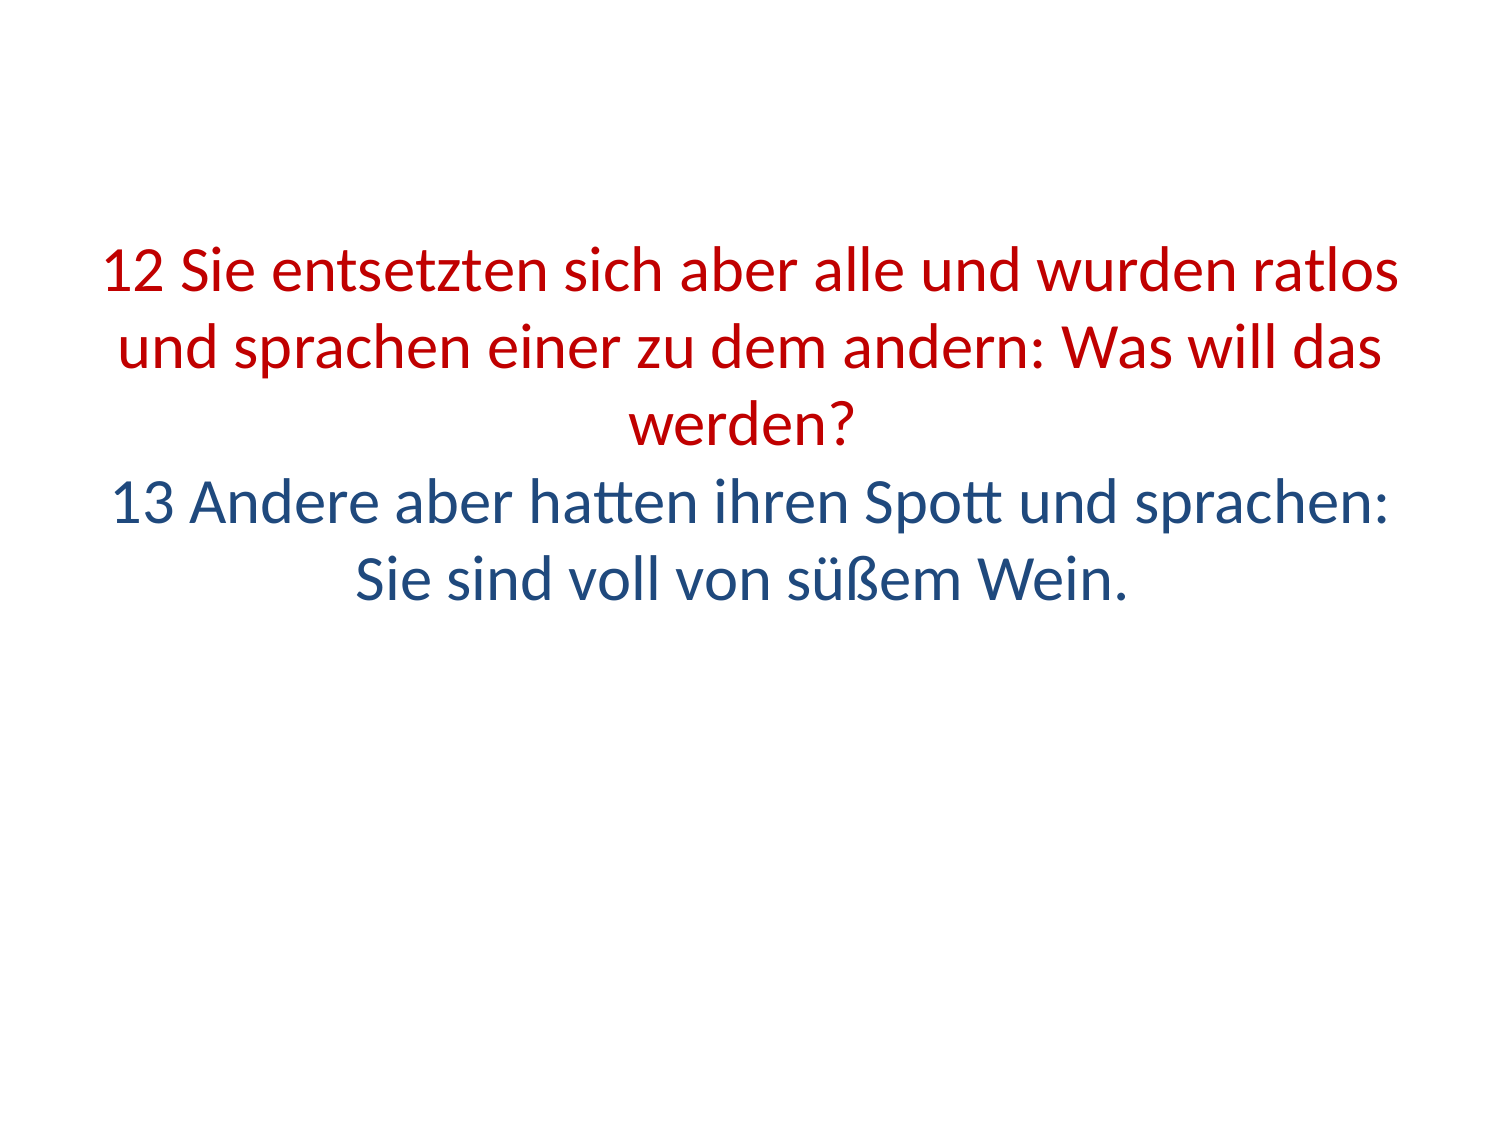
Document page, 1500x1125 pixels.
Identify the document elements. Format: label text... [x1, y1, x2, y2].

title 12 Sie entsetzten sich aber alle und wurden ratlos und sprachen einer zu dem andern: Was will das werden? 13 Andere aber hatten ihren Spott und sprachen: Sie sind voll von süßem Wein. [75, 45, 1425, 906]
